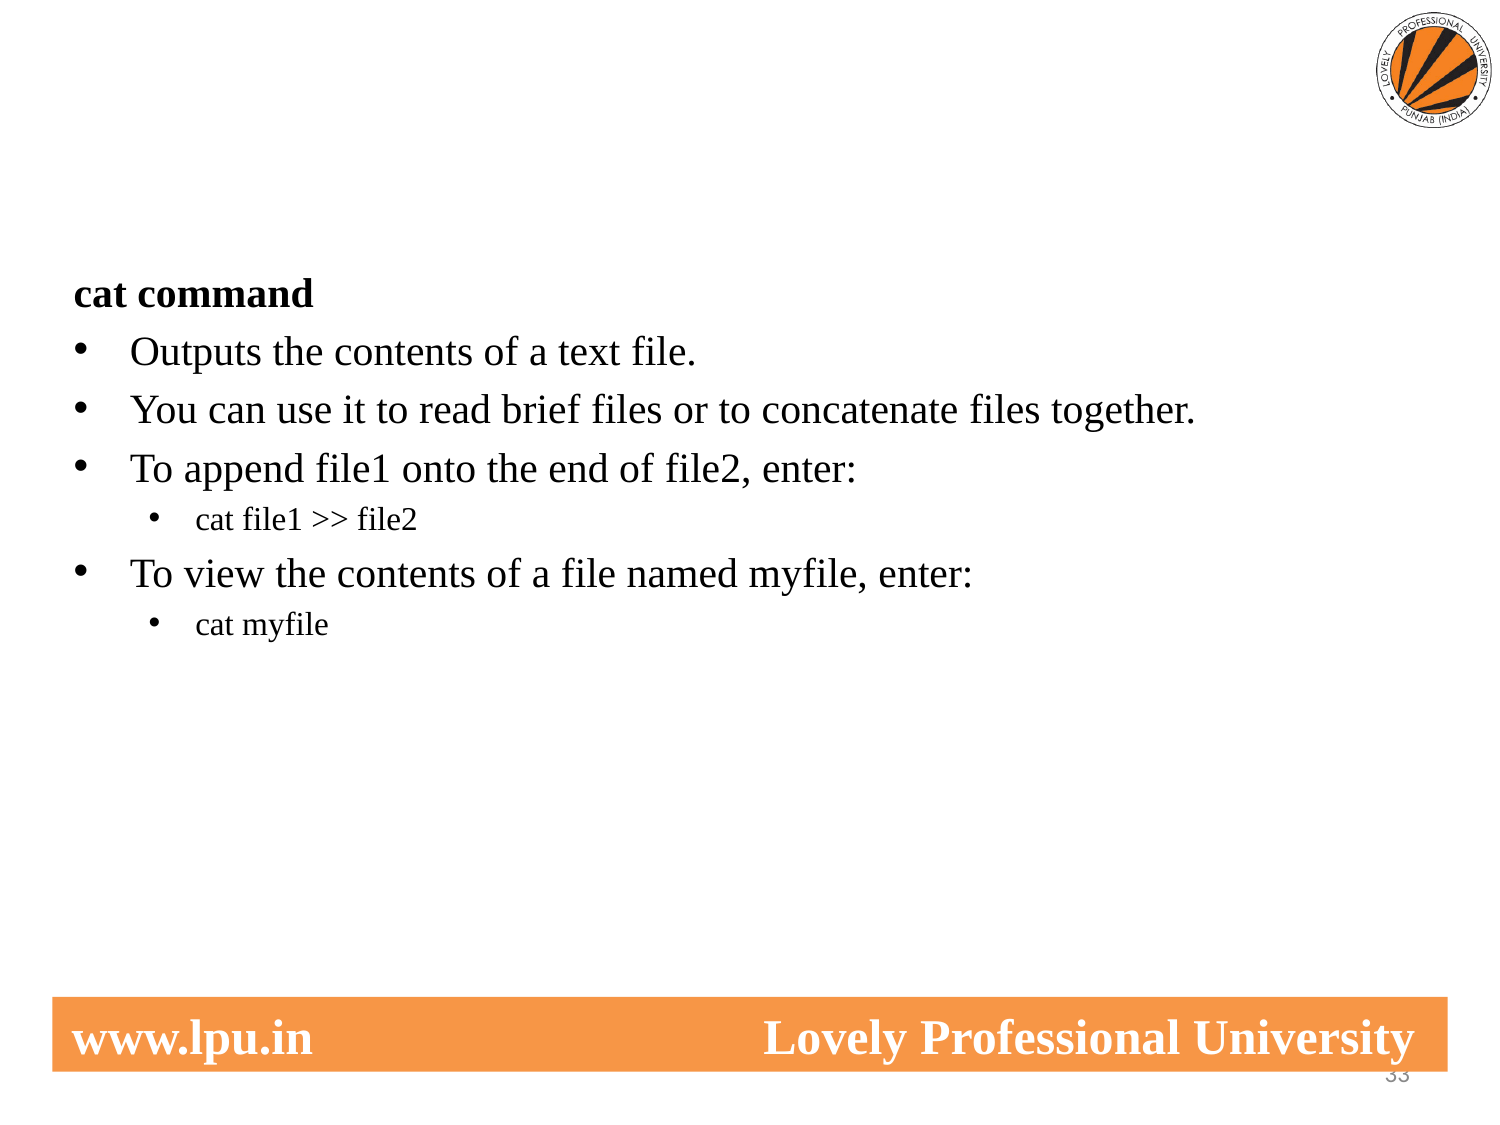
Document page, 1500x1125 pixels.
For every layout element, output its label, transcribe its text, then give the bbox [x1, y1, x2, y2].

list cat command Outputs the contents of a text file. You can use it to read brief files or to concatenate files together. To append file1 onto the end of file2, enter: cat file1 >> file2 To view the contents of a file named myfile, enter: cat myfile [58, 257, 1409, 1001]
text_box [1074, 1072, 1425, 1103]
picture [1375, 11, 1492, 128]
text_box www.lpu.in Lovely Professional University [52, 996, 1448, 1072]
